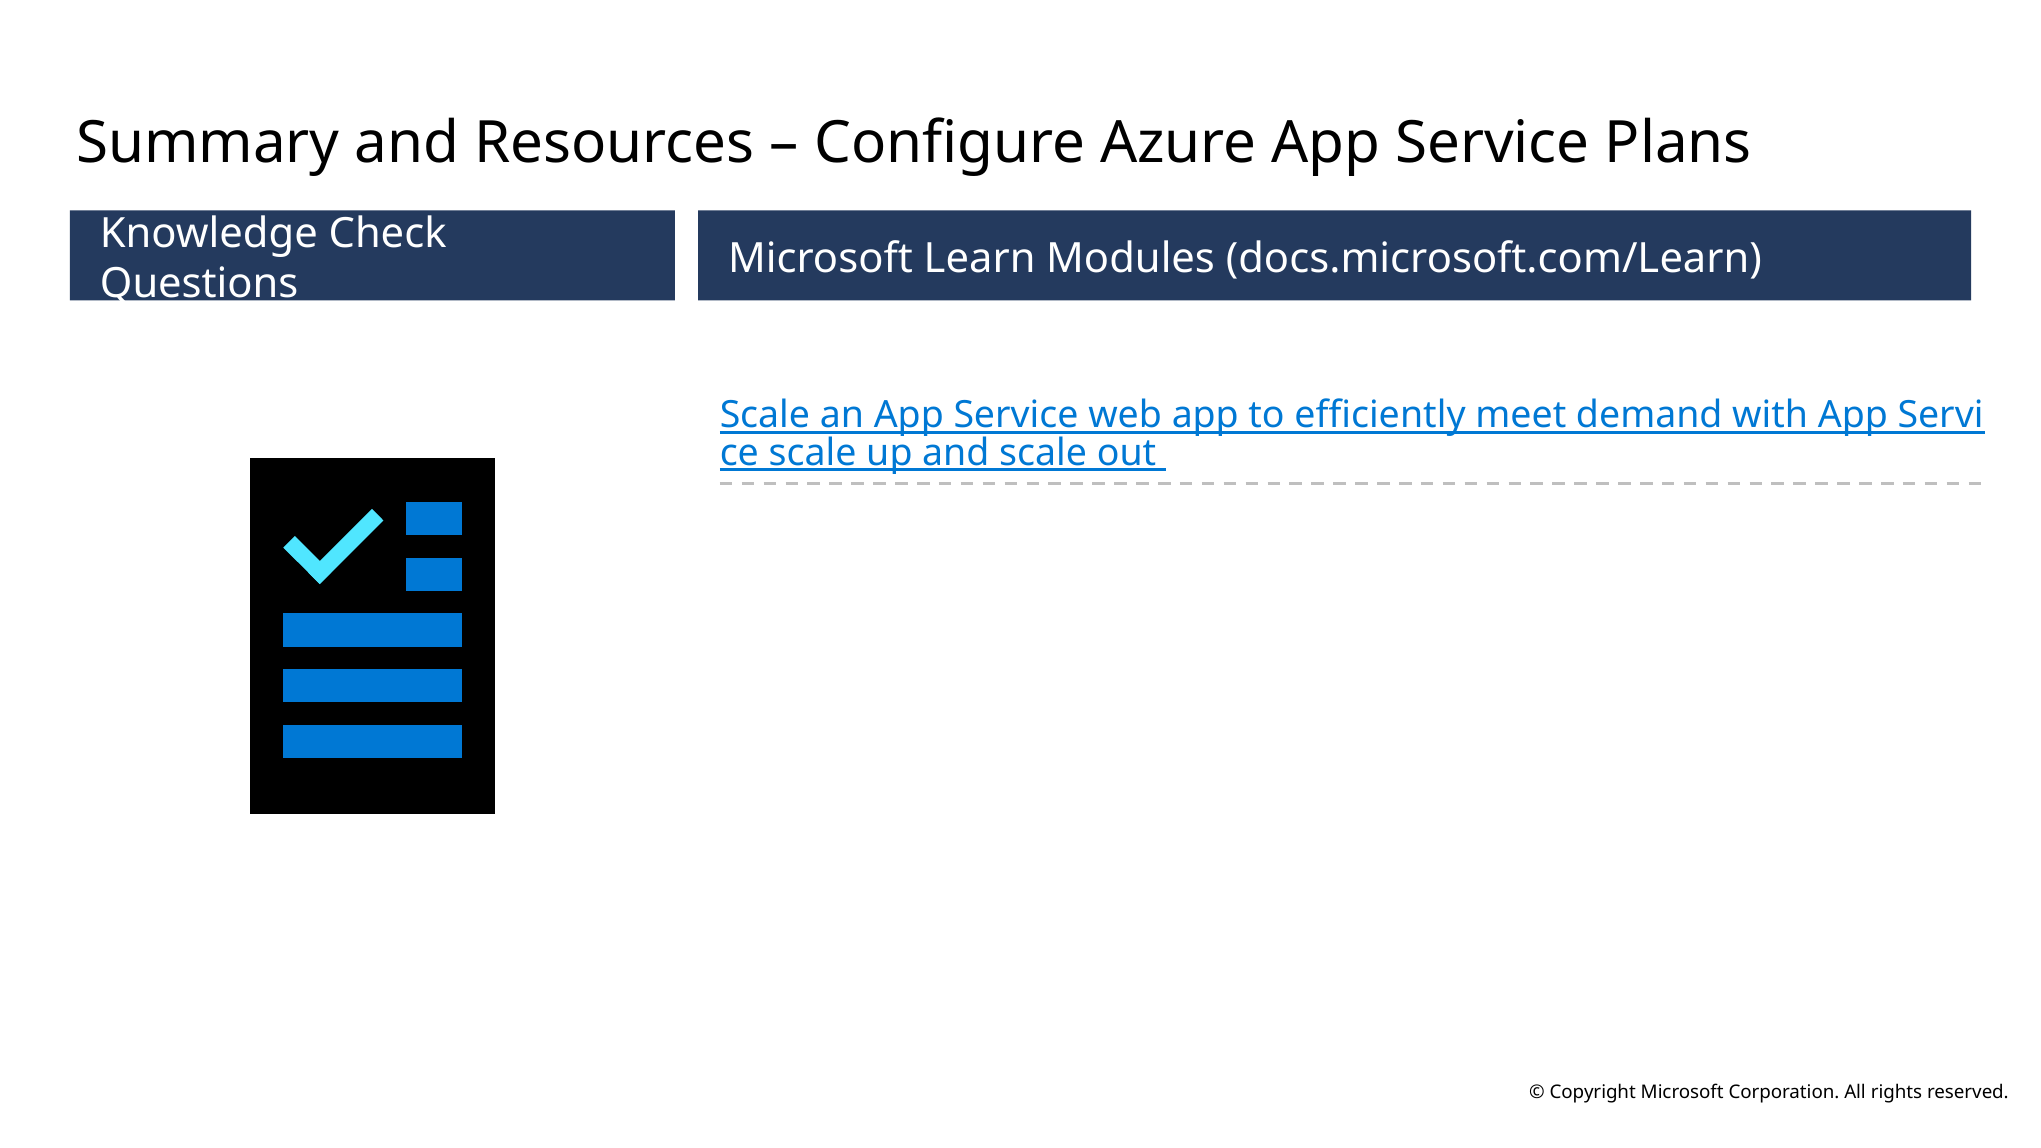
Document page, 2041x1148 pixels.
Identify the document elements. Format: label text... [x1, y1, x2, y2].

text_box Microsoft Learn Modules (docs.microsoft.com/Learn) [698, 210, 1972, 301]
title Summary and Resources – Configure Azure App Service Plans [76, 103, 1969, 175]
text_box Knowledge Check Questions [69, 210, 675, 301]
picture [249, 457, 496, 815]
text_box Scale an App Service web app to efficiently meet demand with App Service scale up and scale out [719, 355, 1991, 477]
